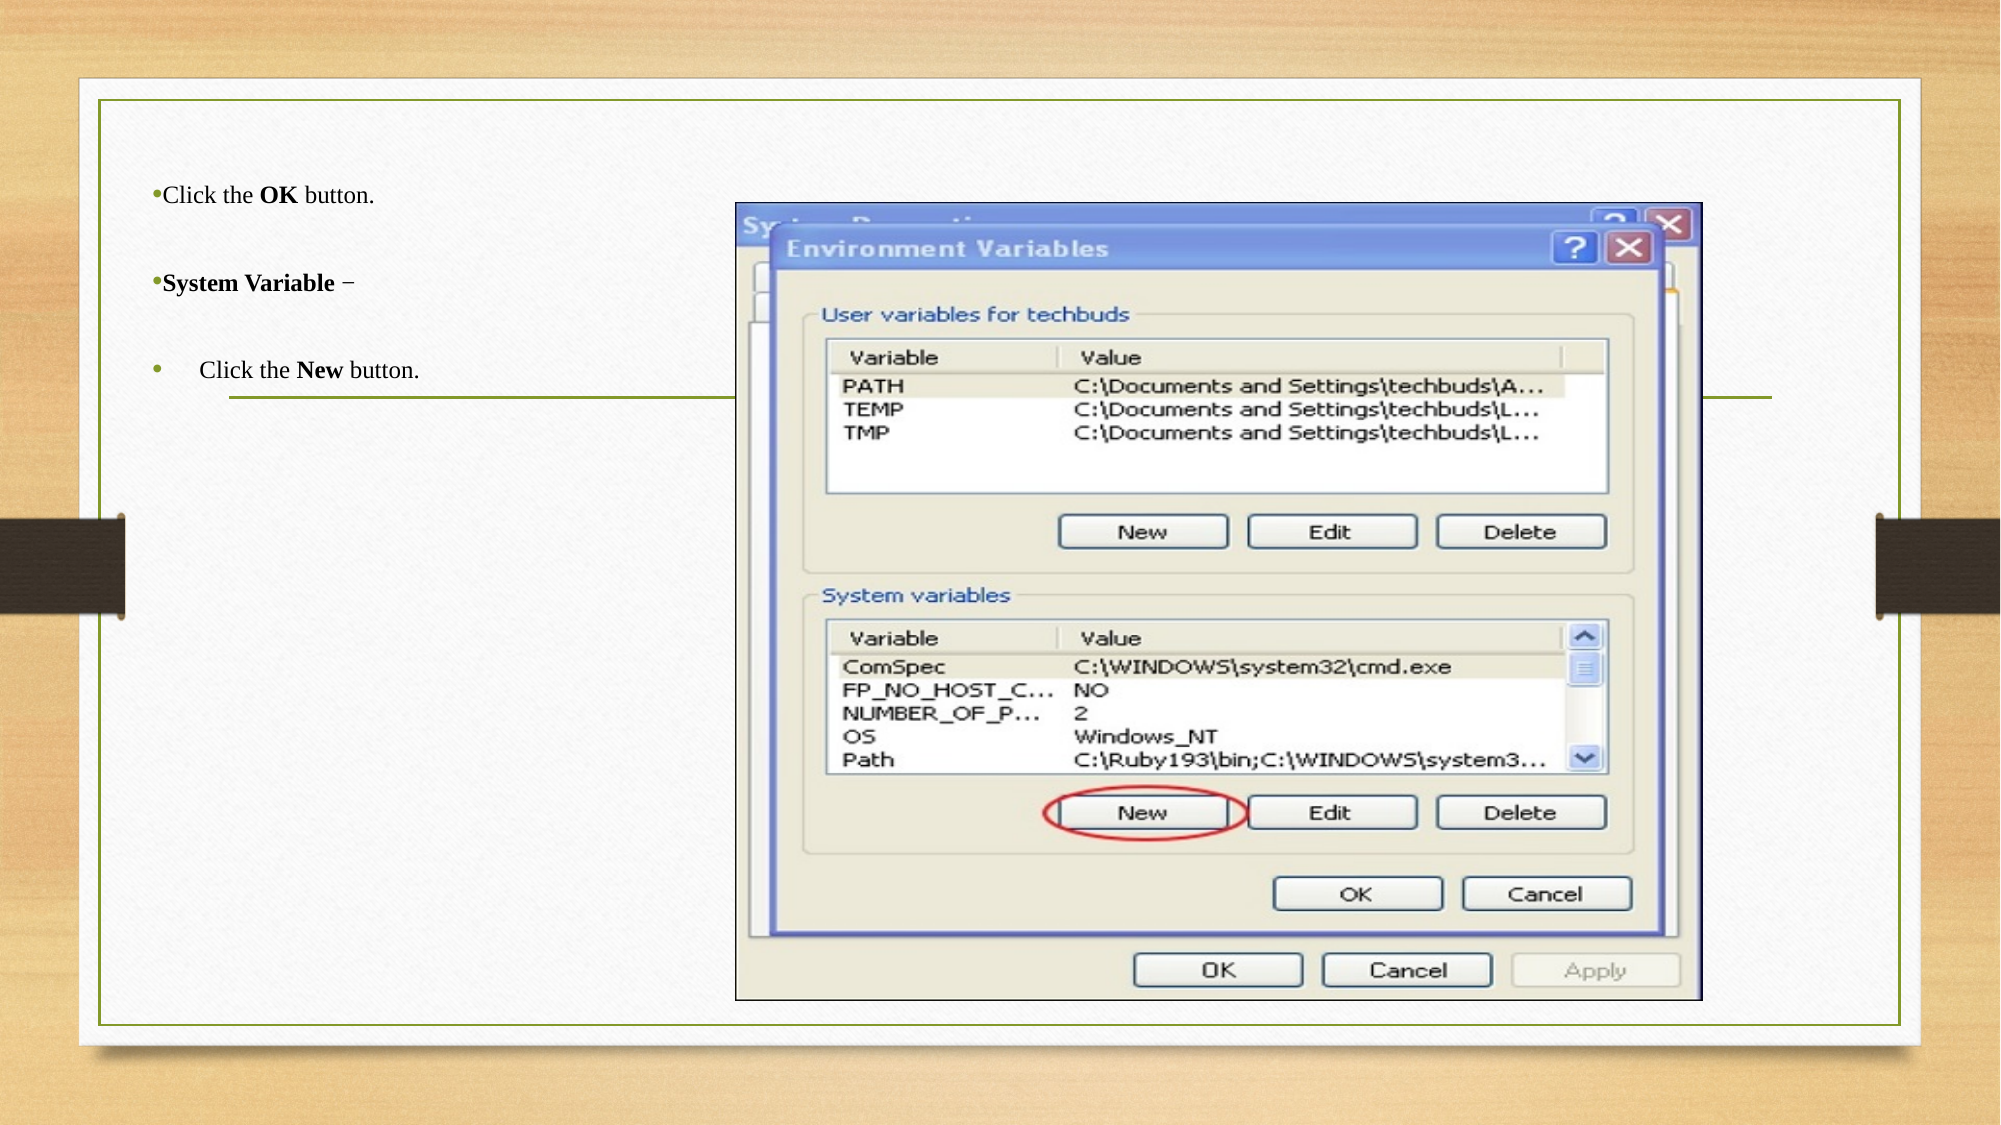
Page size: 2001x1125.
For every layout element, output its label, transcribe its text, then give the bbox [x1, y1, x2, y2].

picture [0, 0, 2001, 1125]
list Click the OK button. System Variable − Click the New button. [137, 141, 1863, 1014]
